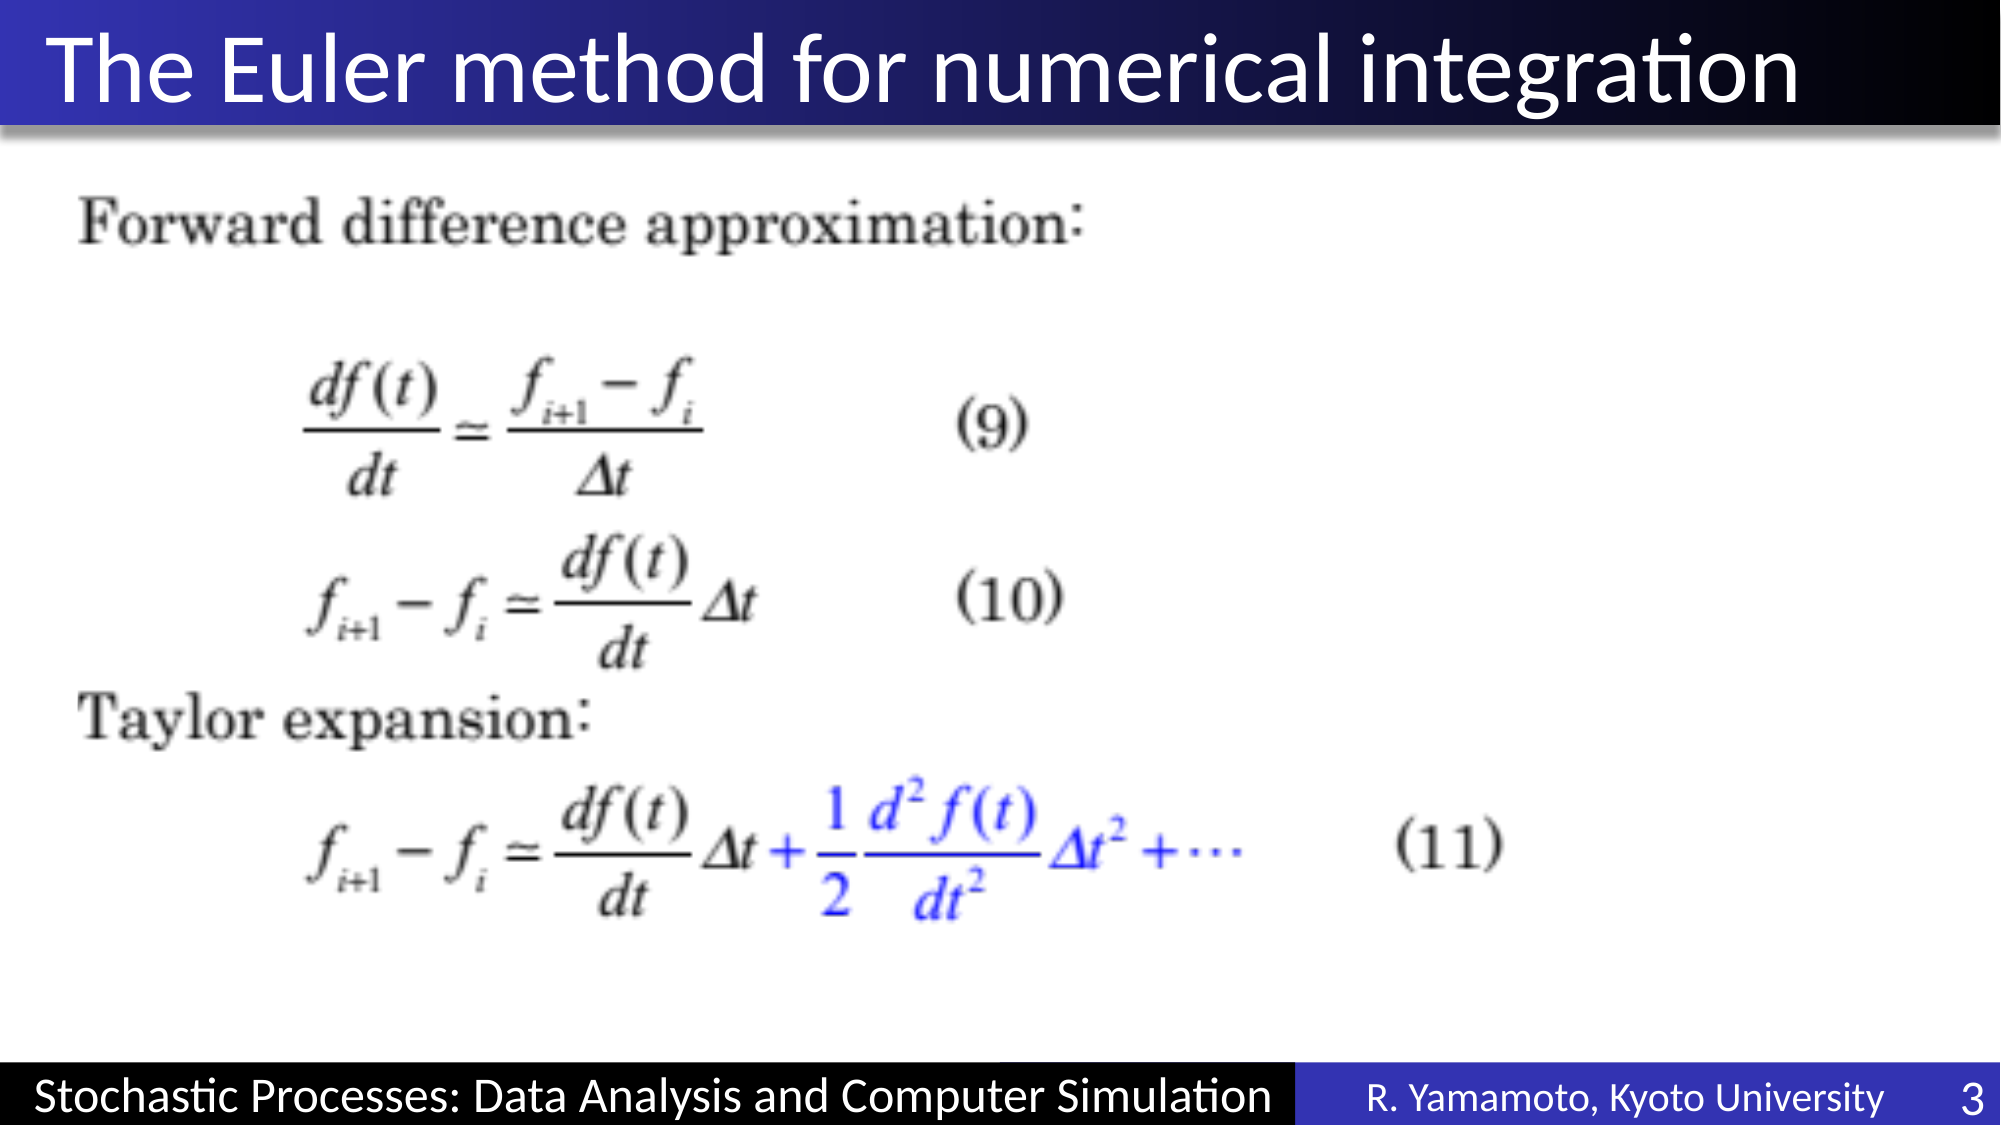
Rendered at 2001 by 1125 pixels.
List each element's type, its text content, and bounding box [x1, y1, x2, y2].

slide_number 3 [1900, 1065, 2000, 1125]
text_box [77, 186, 1922, 1083]
title The Euler method for numerical integration [0, 0, 1951, 126]
footer R. Yamamoto, Kyoto University [999, 1094, 1900, 1125]
